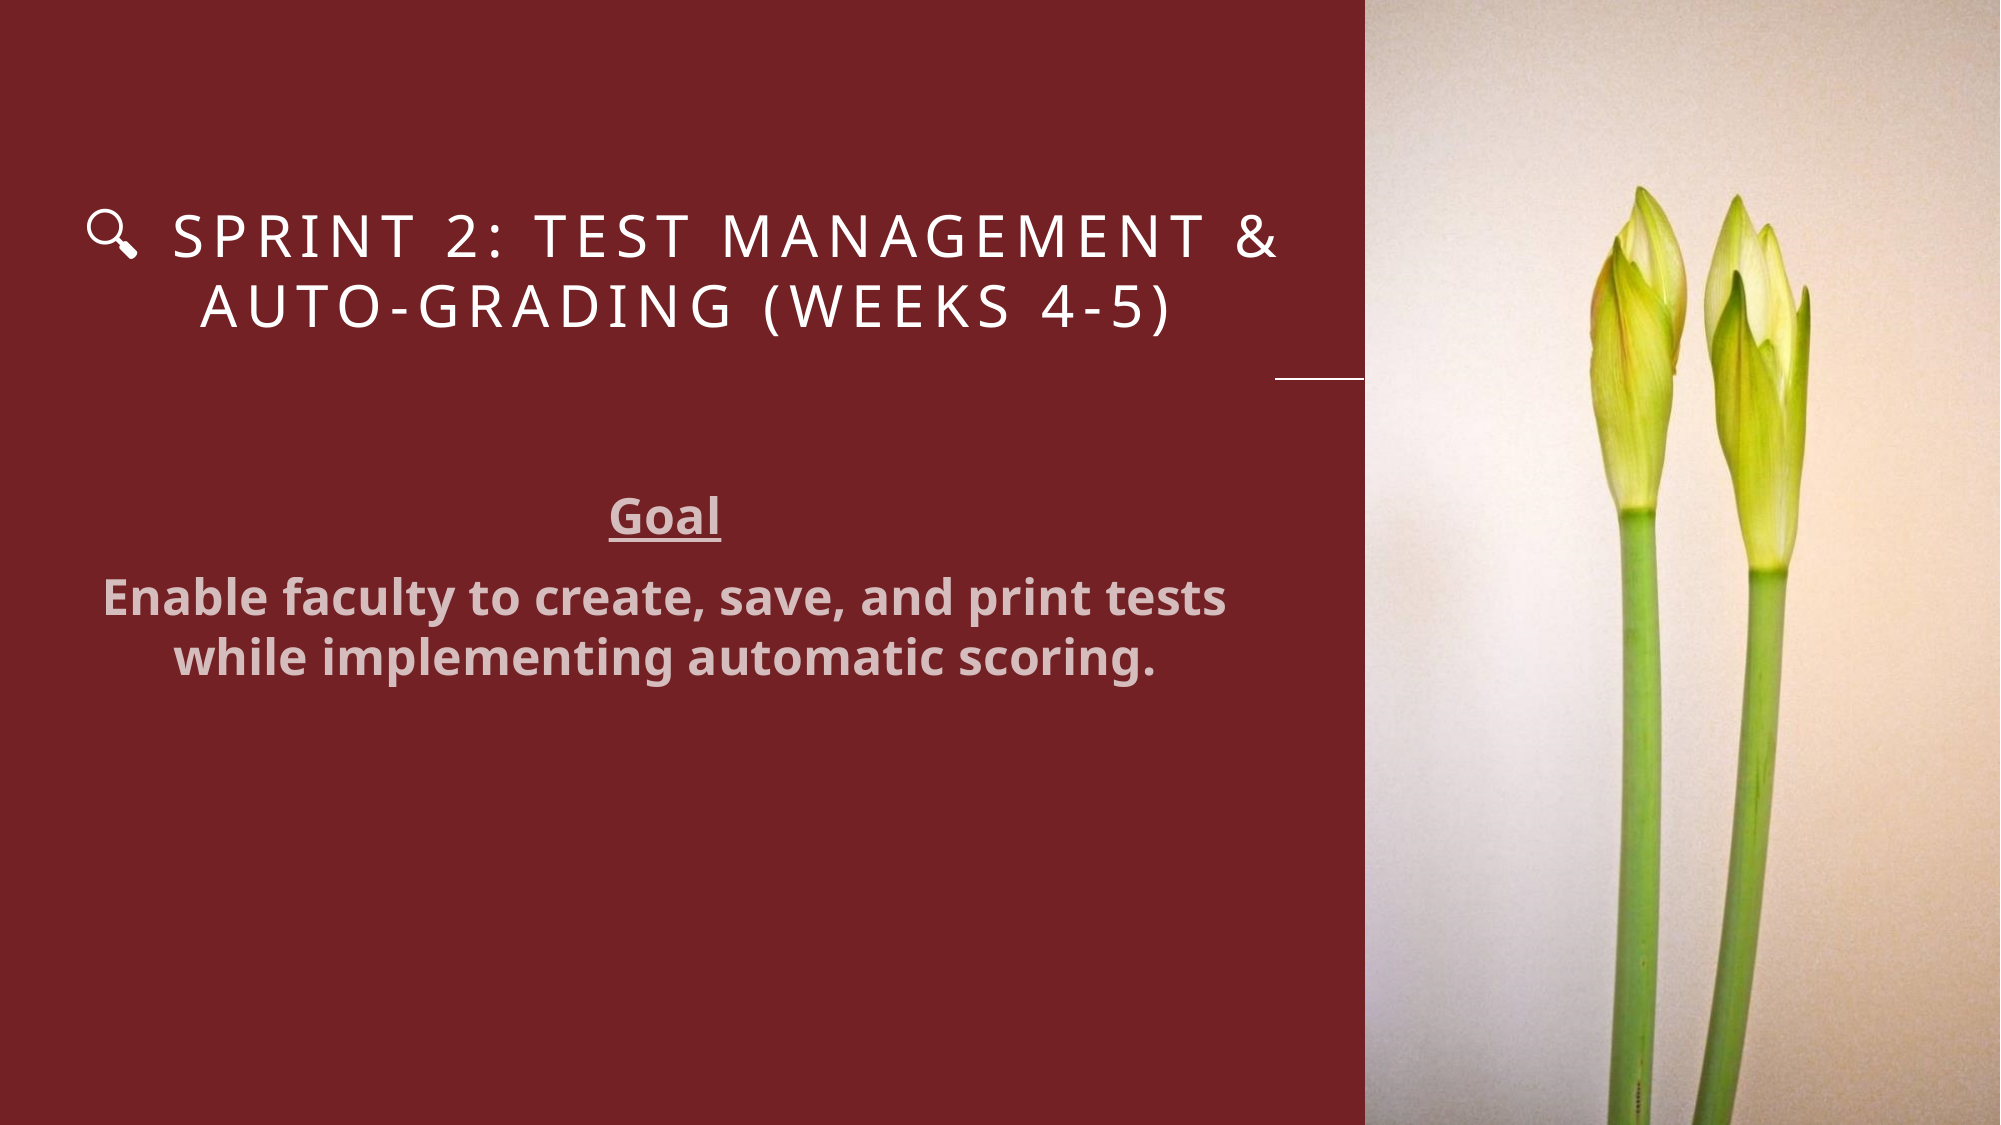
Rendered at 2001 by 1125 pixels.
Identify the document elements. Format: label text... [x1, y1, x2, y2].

picture [1364, 0, 2000, 1125]
title 🔍 Sprint 2: Test Management & Auto-Grading (Weeks 4-5) [53, 114, 1318, 339]
list Goal Enable faculty to create, save, and print tests while implementing automatic scoring. [96, 484, 1234, 979]
